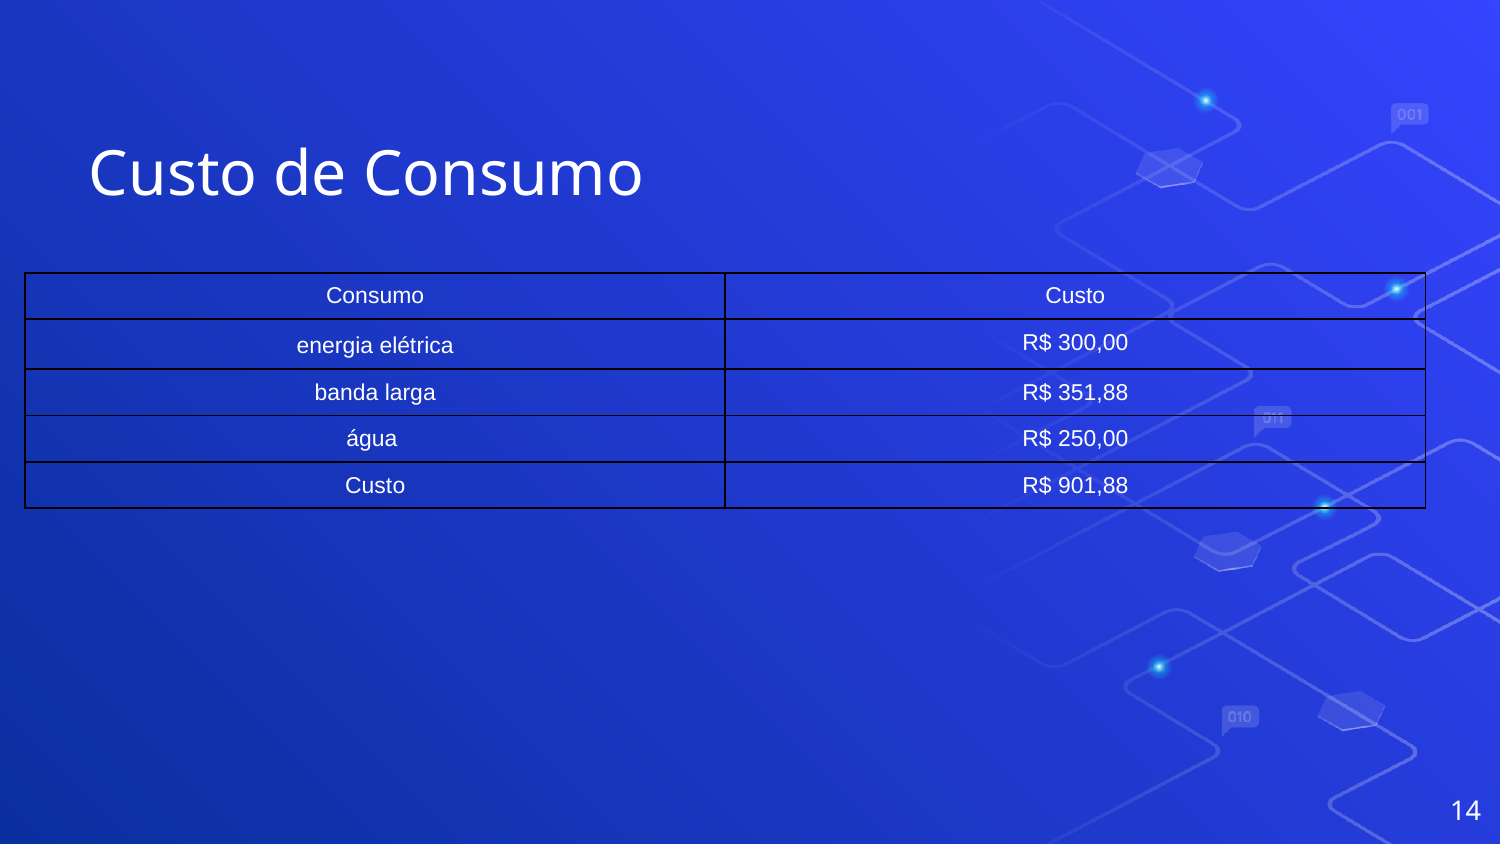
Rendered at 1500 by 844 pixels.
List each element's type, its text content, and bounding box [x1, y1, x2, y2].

table_cell R$ 901,88 [726, 463, 1425, 507]
table_cell energia elétrica [26, 320, 724, 368]
table_cell água [26, 416, 724, 461]
table_header Consumo [26, 274, 724, 318]
text_box Custo de Consumo [73, 117, 1198, 223]
picture [0, 0, 1500, 844]
table_header Custo [726, 274, 1425, 318]
table_cell banda larga [26, 370, 724, 415]
slide_number ‹#› [1391, 779, 1482, 844]
table_cell R$ 250,00 [726, 416, 1425, 461]
table_cell R$ 300,00 [726, 320, 1425, 368]
table_cell R$ 351,88 [726, 370, 1425, 415]
table_cell Custo [26, 463, 724, 507]
